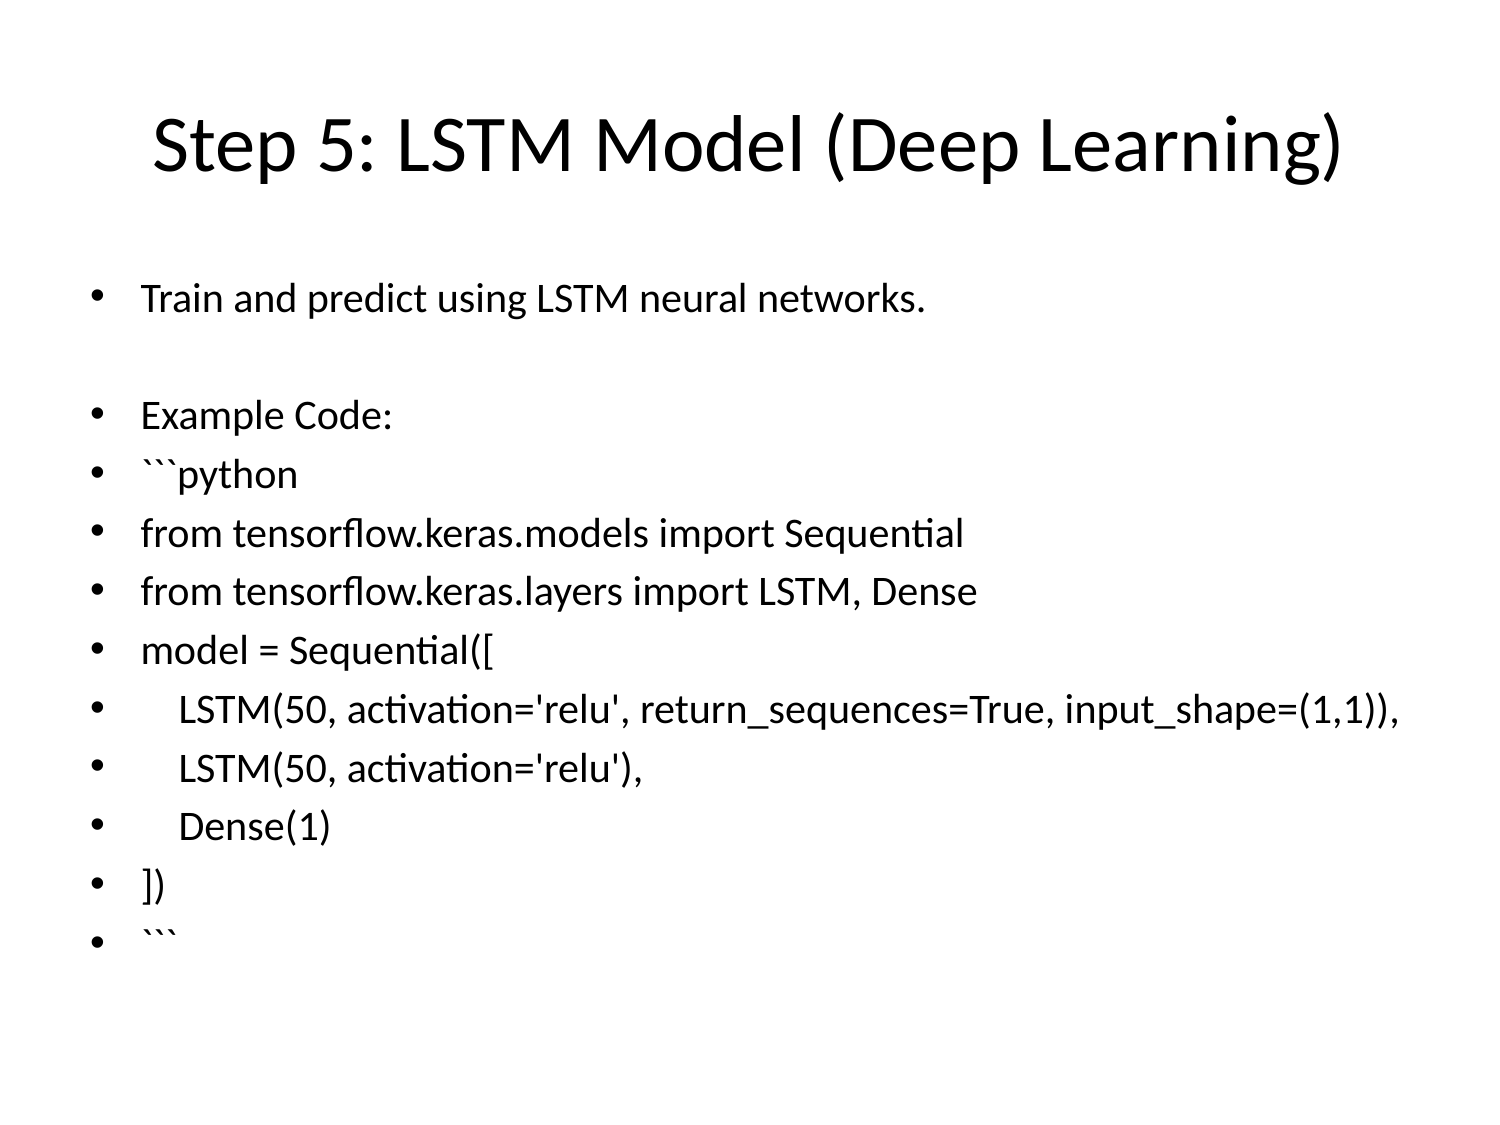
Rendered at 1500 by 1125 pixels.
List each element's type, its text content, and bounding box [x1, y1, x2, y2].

title Step 5: LSTM Model (Deep Learning) [75, 45, 1425, 233]
list Train and predict using LSTM neural networks. Example Code: ```python from tensorflow.keras.models import Sequential from tensorflow.keras.layers import LSTM, Dense model = Sequential([ LSTM(50, activation='relu', return_sequences=True, input_shape=(1,1)), LSTM(50, activation='relu'), Dense(1) ]) ``` [75, 262, 1425, 1005]
